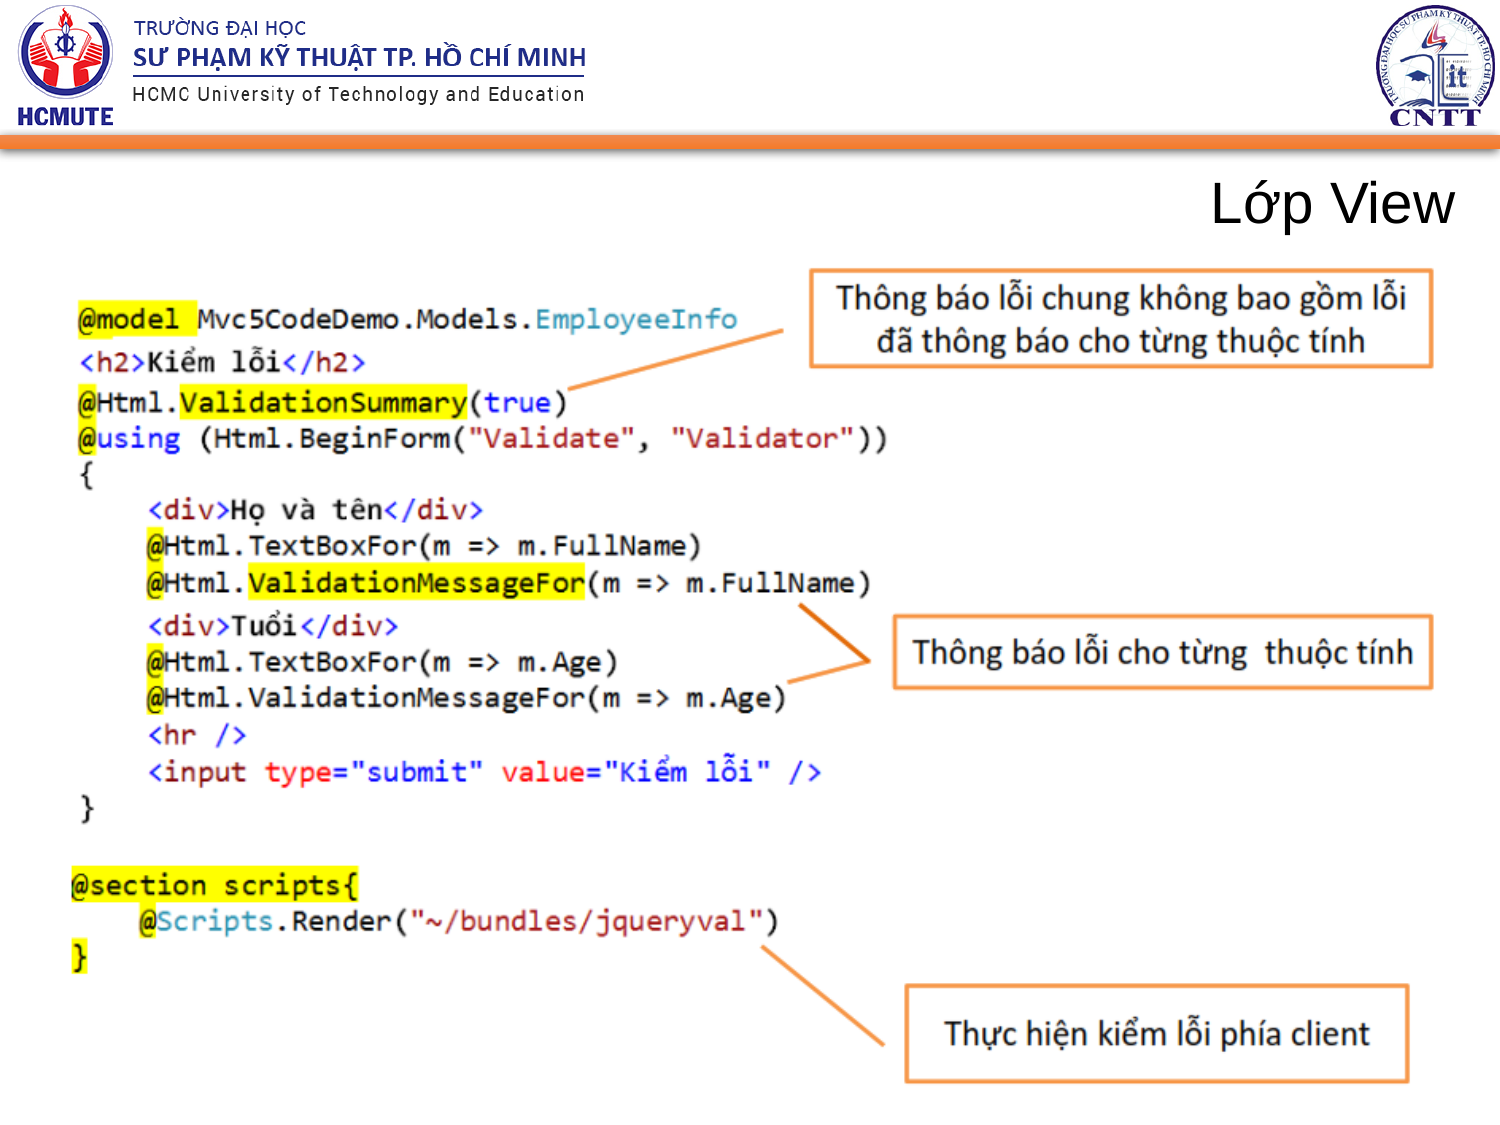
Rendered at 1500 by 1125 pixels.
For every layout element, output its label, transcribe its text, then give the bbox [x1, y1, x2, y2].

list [64, 251, 1445, 1106]
picture [17, 5, 585, 126]
title Lớp View [41, 154, 1471, 256]
picture [1376, 5, 1495, 126]
